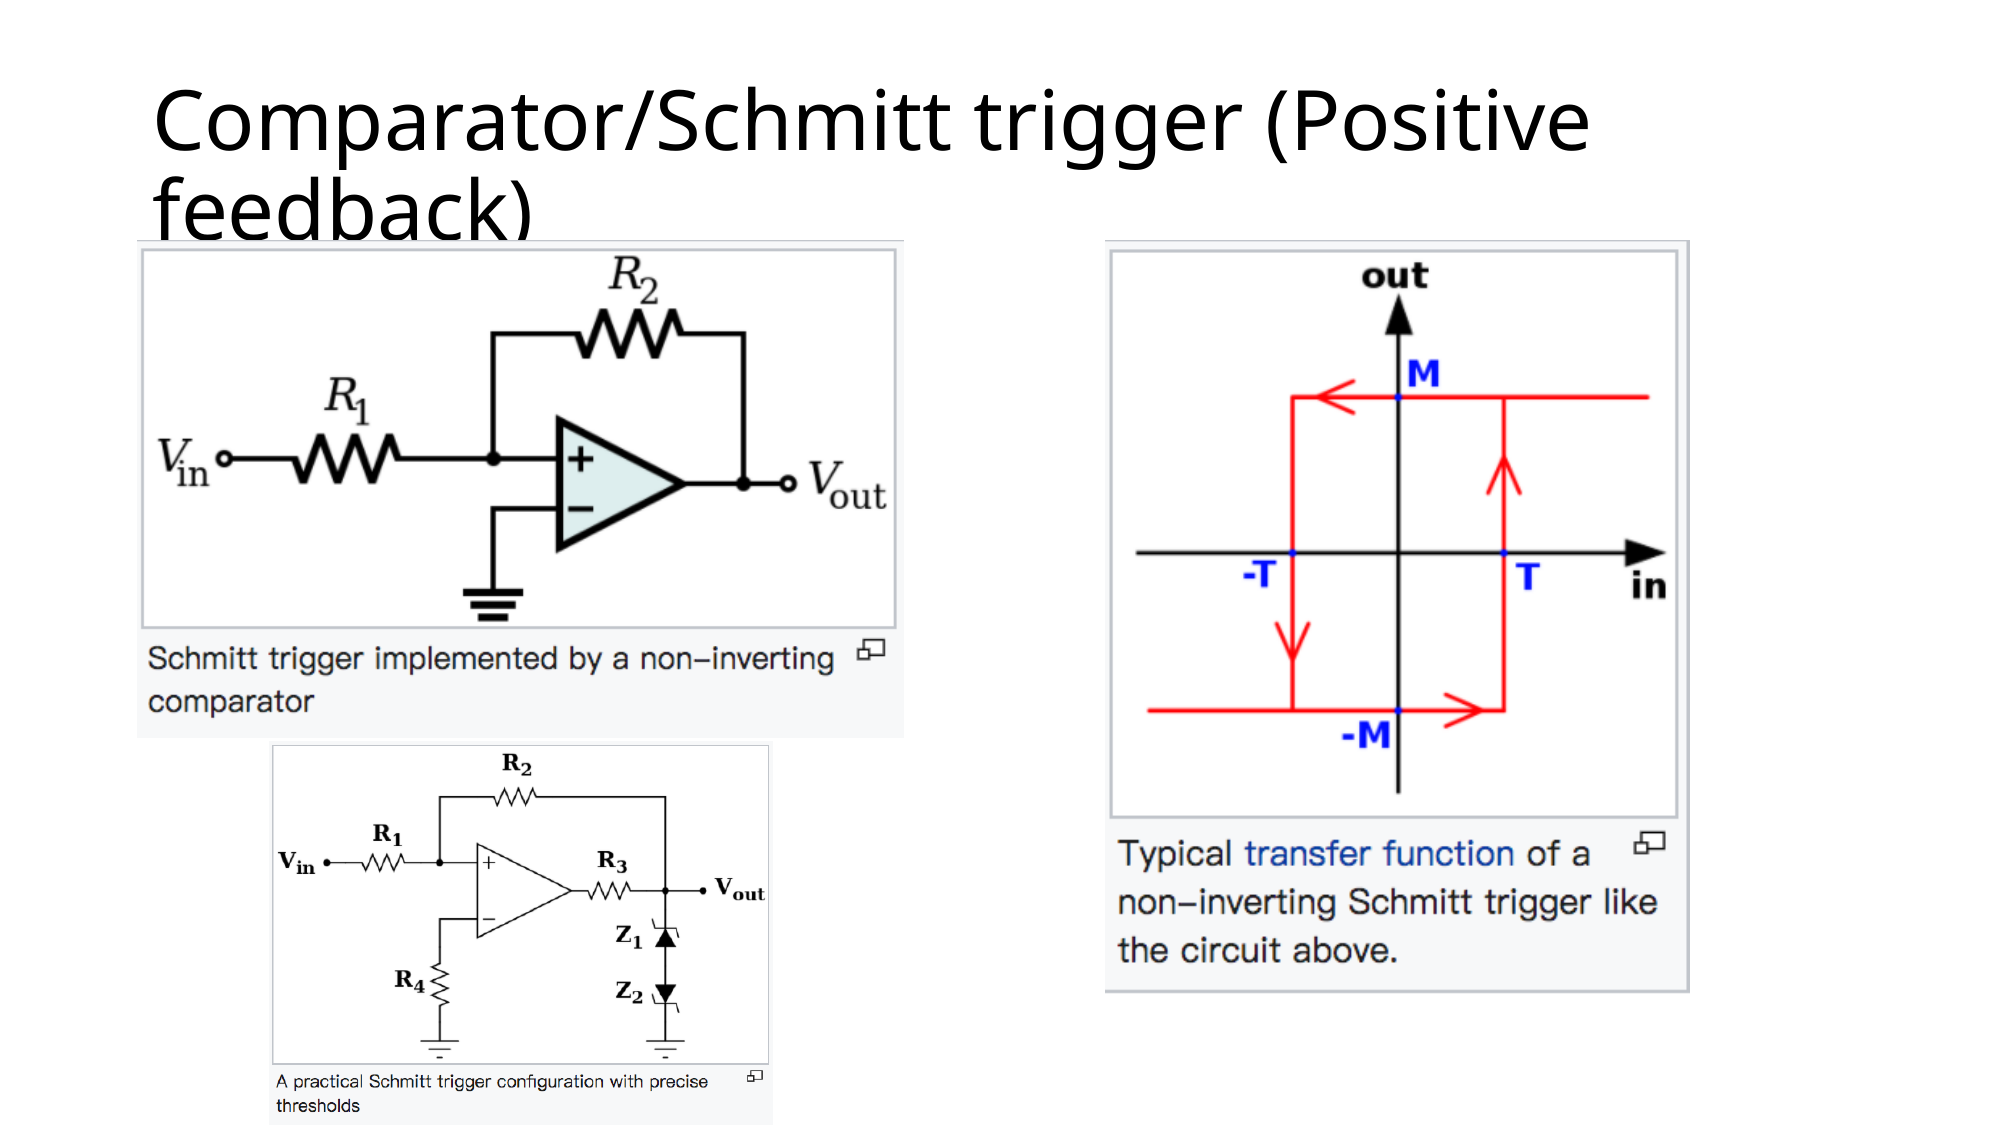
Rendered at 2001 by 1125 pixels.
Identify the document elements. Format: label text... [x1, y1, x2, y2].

picture [137, 240, 904, 738]
picture [1105, 240, 1690, 995]
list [269, 741, 773, 1125]
title Comparator/Schmitt trigger (Positive feedback) [137, 59, 1863, 278]
